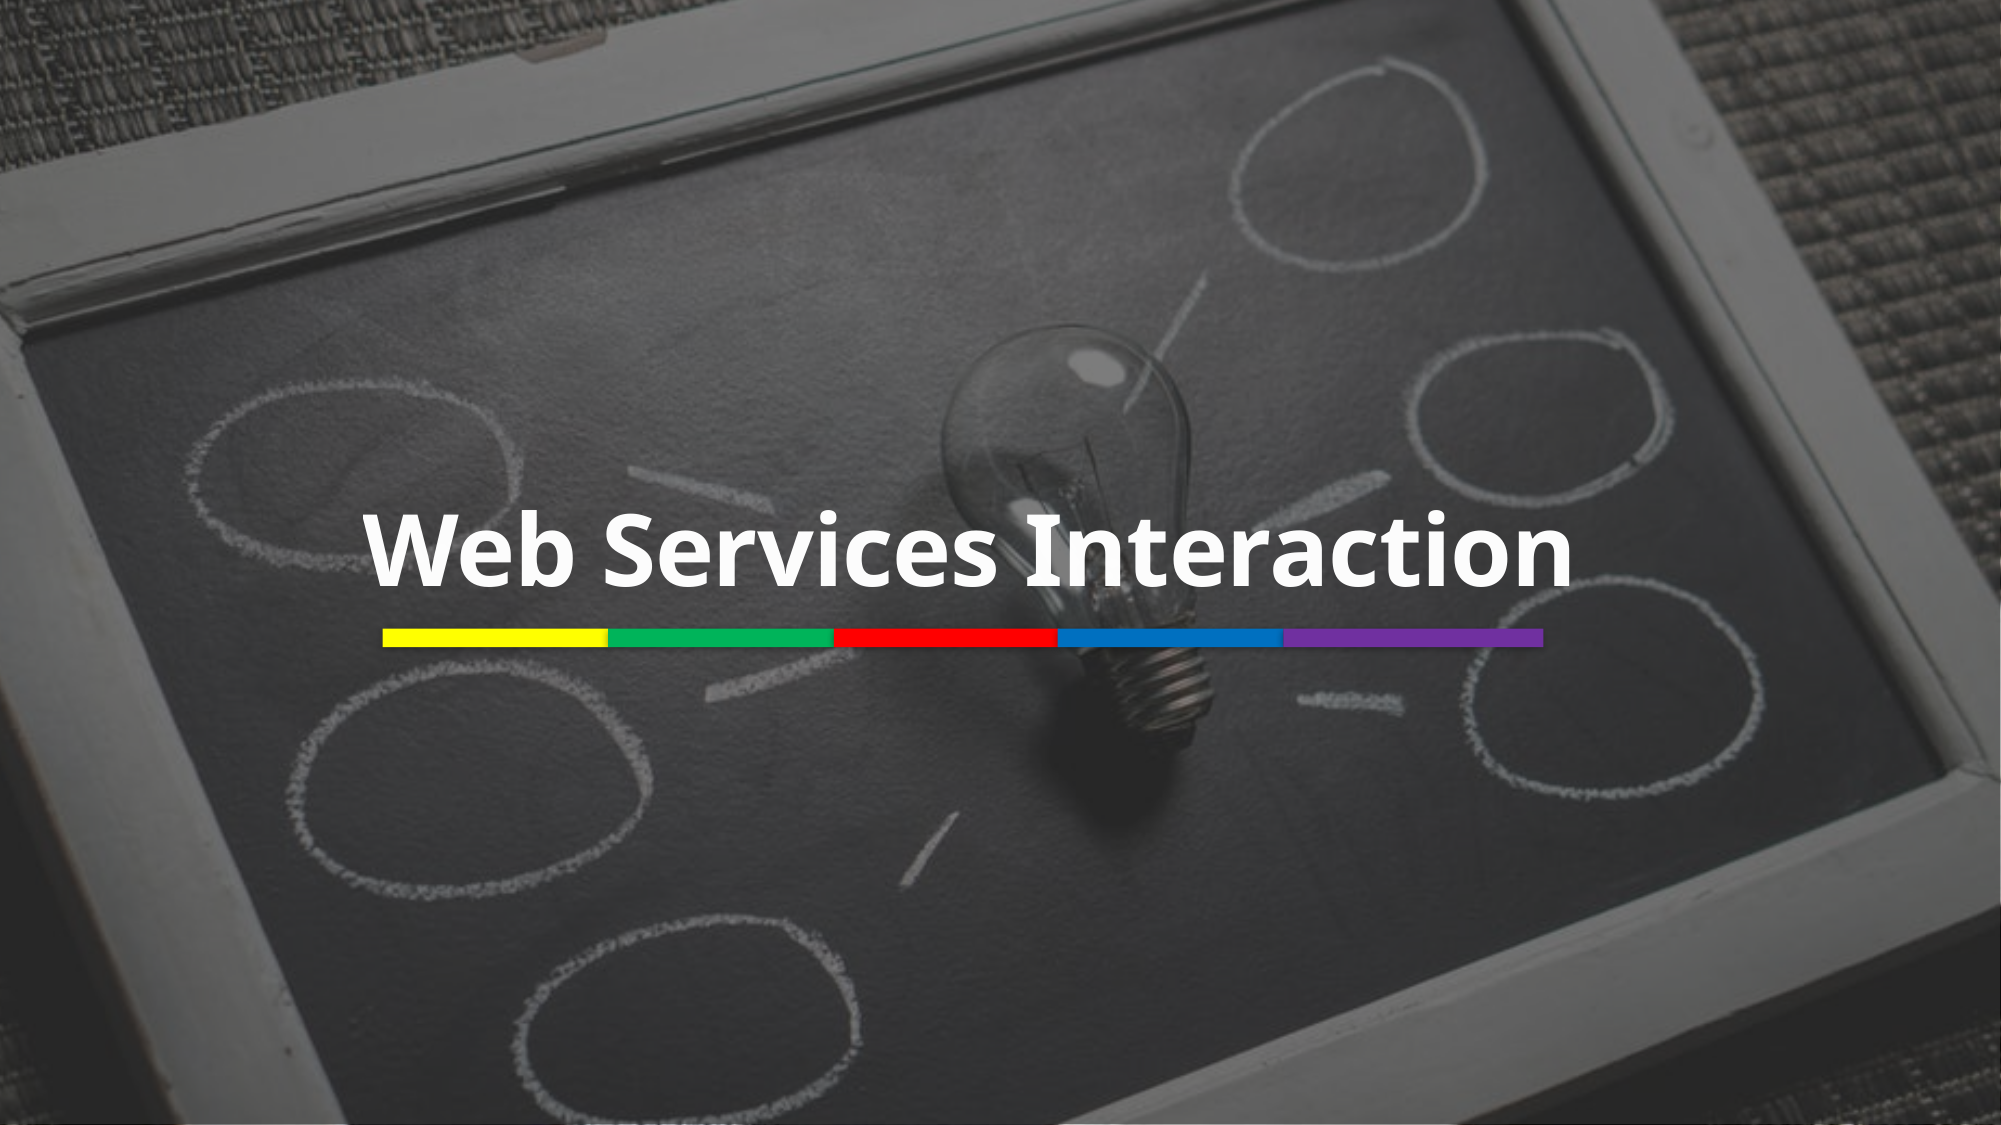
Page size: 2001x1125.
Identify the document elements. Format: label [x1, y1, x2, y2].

picture [0, 0, 2001, 1125]
text_box [382, 628, 1544, 648]
